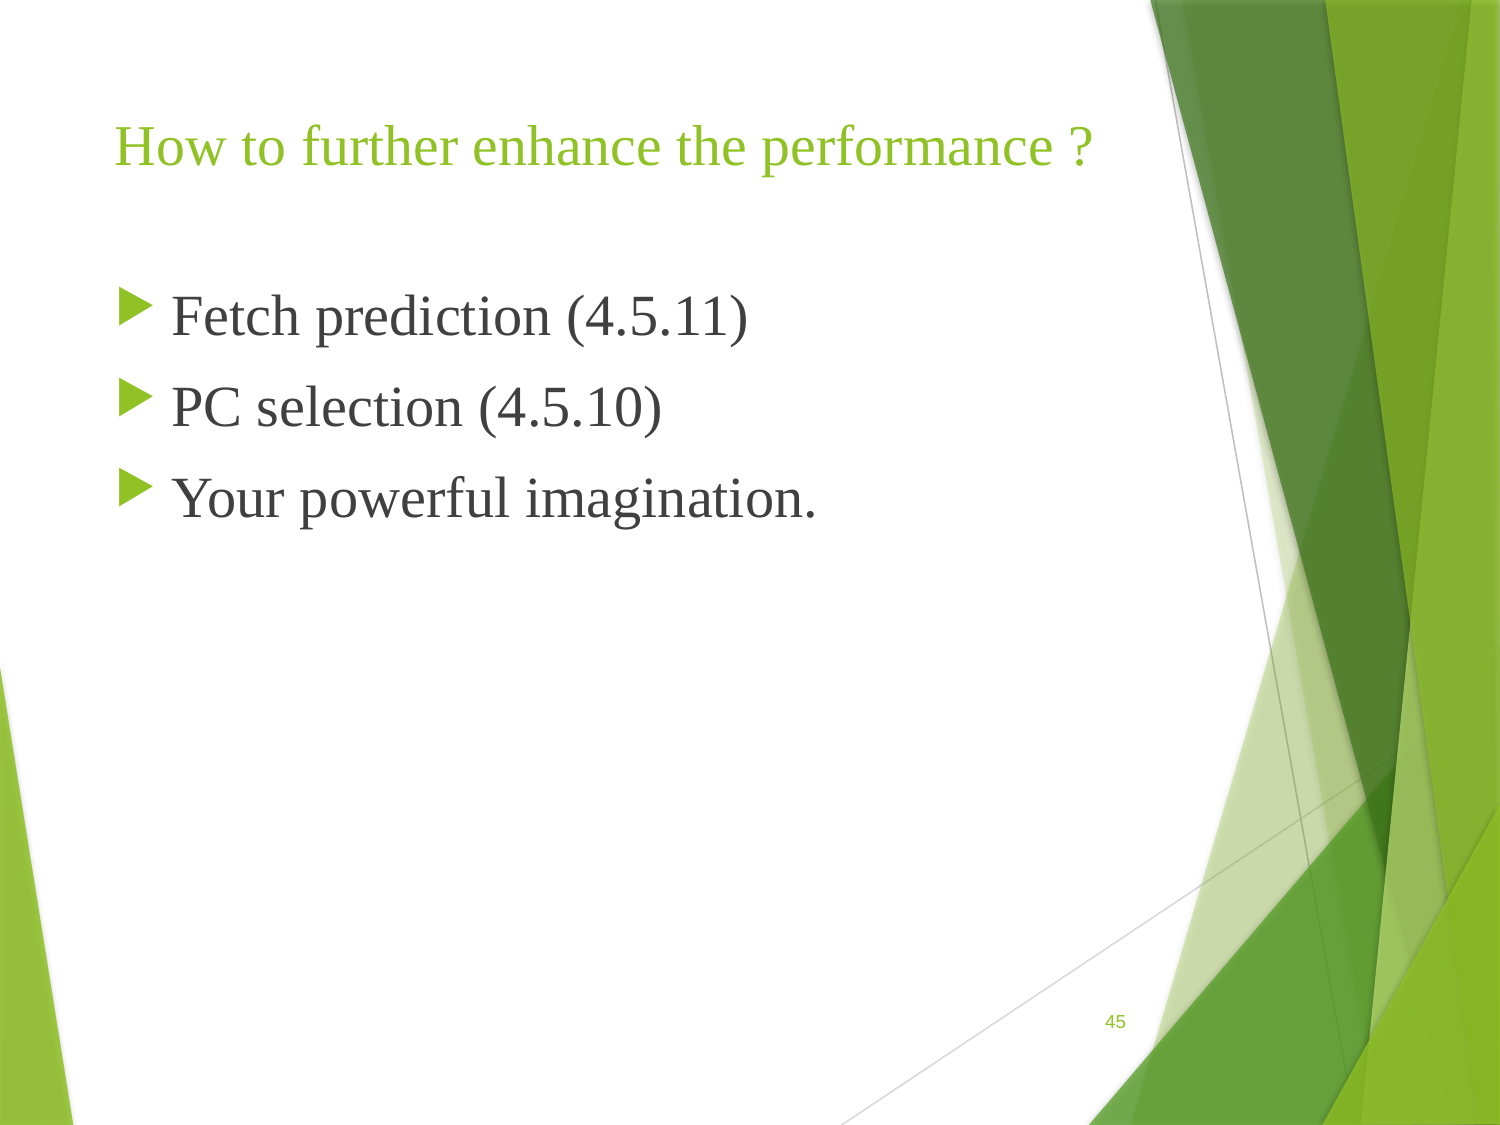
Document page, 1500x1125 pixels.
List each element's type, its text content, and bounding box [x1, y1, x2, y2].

slide_number 45 [1057, 991, 1142, 1051]
title How to further enhance the performance ? [99, 99, 1290, 224]
list Fetch prediction (4.5.11) PC selection (4.5.10) Your powerful imagination. [99, 269, 1142, 907]
